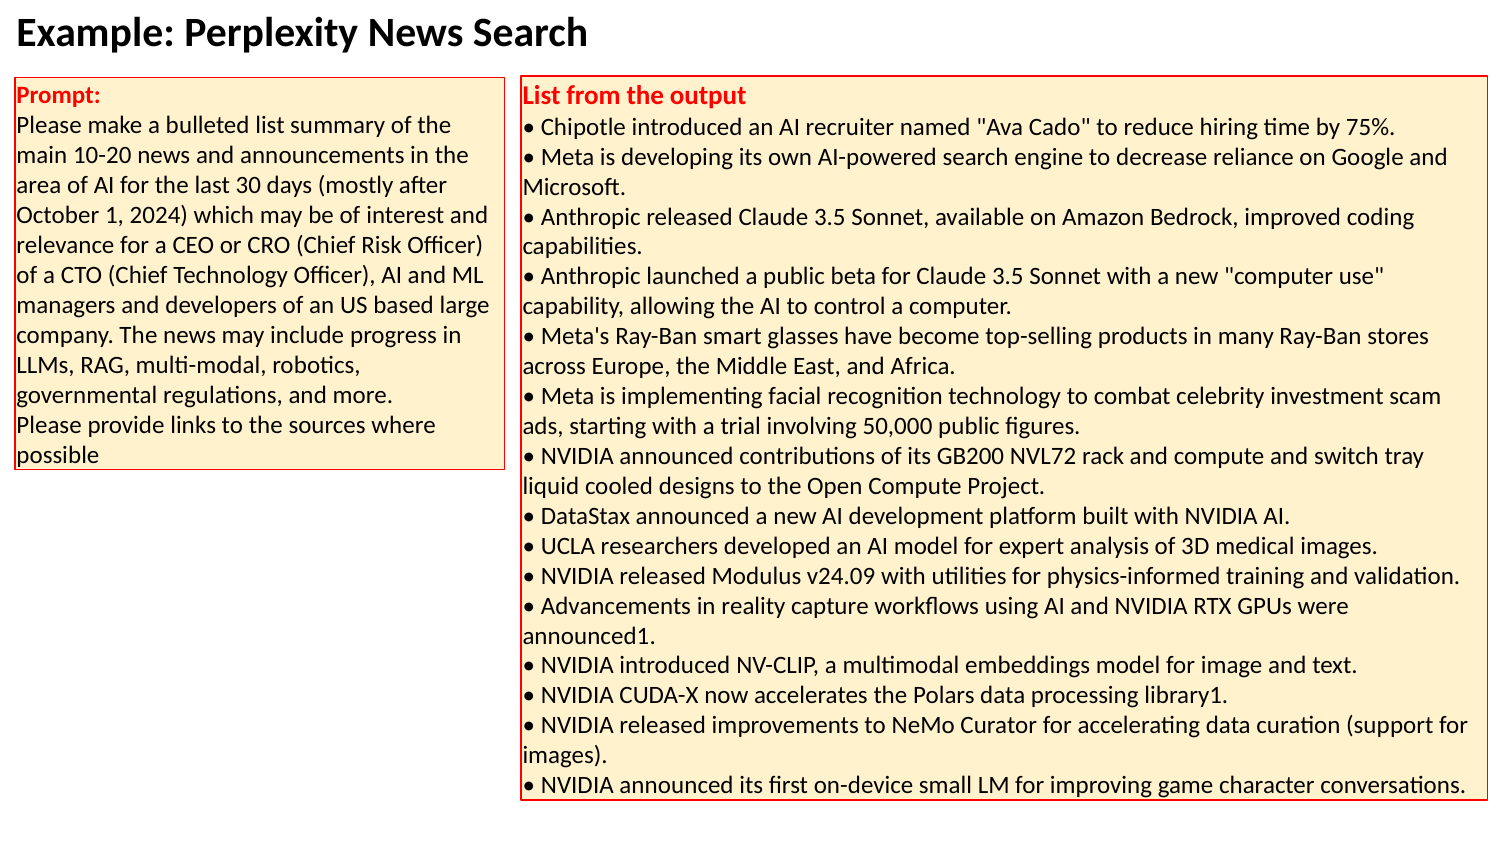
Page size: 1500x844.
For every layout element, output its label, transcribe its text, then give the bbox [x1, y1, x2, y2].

text_box Prompt: Please make a bulleted list summary of the main 10-20 news and announcements in the area of AI for the last 30 days (mostly after October 1, 2024) which may be of interest and relevance for a CEO or CRO (Chief Risk Officer) of a CTO (Chief Technology Officer), AI and ML managers and developers of an US based large company. The news may include progress in LLMs, RAG, multi-modal, robotics, governmental regulations, and more. Please provide links to the sources where possible [15, 77, 505, 470]
text_box List from the output • Chipotle introduced an AI recruiter named "Ava Cado" to reduce hiring time by 75%. • Meta is developing its own AI-powered search engine to decrease reliance on Google and Microsoft. • Anthropic released Claude 3.5 Sonnet, available on Amazon Bedrock, improved coding capabilities. • Anthropic launched a public beta for Claude 3.5 Sonnet with a new "computer use" capability, allowing the AI to control a computer. • Meta's Ray-Ban smart glasses have become top-selling products in many Ray-Ban stores across Europe, the Middle East, and Africa. • Meta is implementing facial recognition technology to combat celebrity investment scam ads, starting with a trial involving 50,000 public figures. • NVIDIA announced contributions of its GB200 NVL72 rack and compute and switch tray liquid cooled designs to the Open Compute Project. • DataStax announced a new AI development platform built with NVIDIA AI. • UCLA researchers developed an AI model for expert analysis of 3D medical images. • NVIDIA released Modulus v24.09 with utilities for physics-informed training and validation. • Advancements in reality capture workflows using AI and NVIDIA RTX GPUs were announced1. • NVIDIA introduced NV-CLIP, a multimodal embeddings model for image and text. • NVIDIA CUDA-X now accelerates the Polars data processing library1. • NVIDIA released improvements to NeMo Curator for accelerating data curation (support for images). • NVIDIA announced its first on-device small LM for improving game character conversations. [521, 76, 1488, 801]
text_box Example: Perplexity News Search [15, 3, 686, 57]
